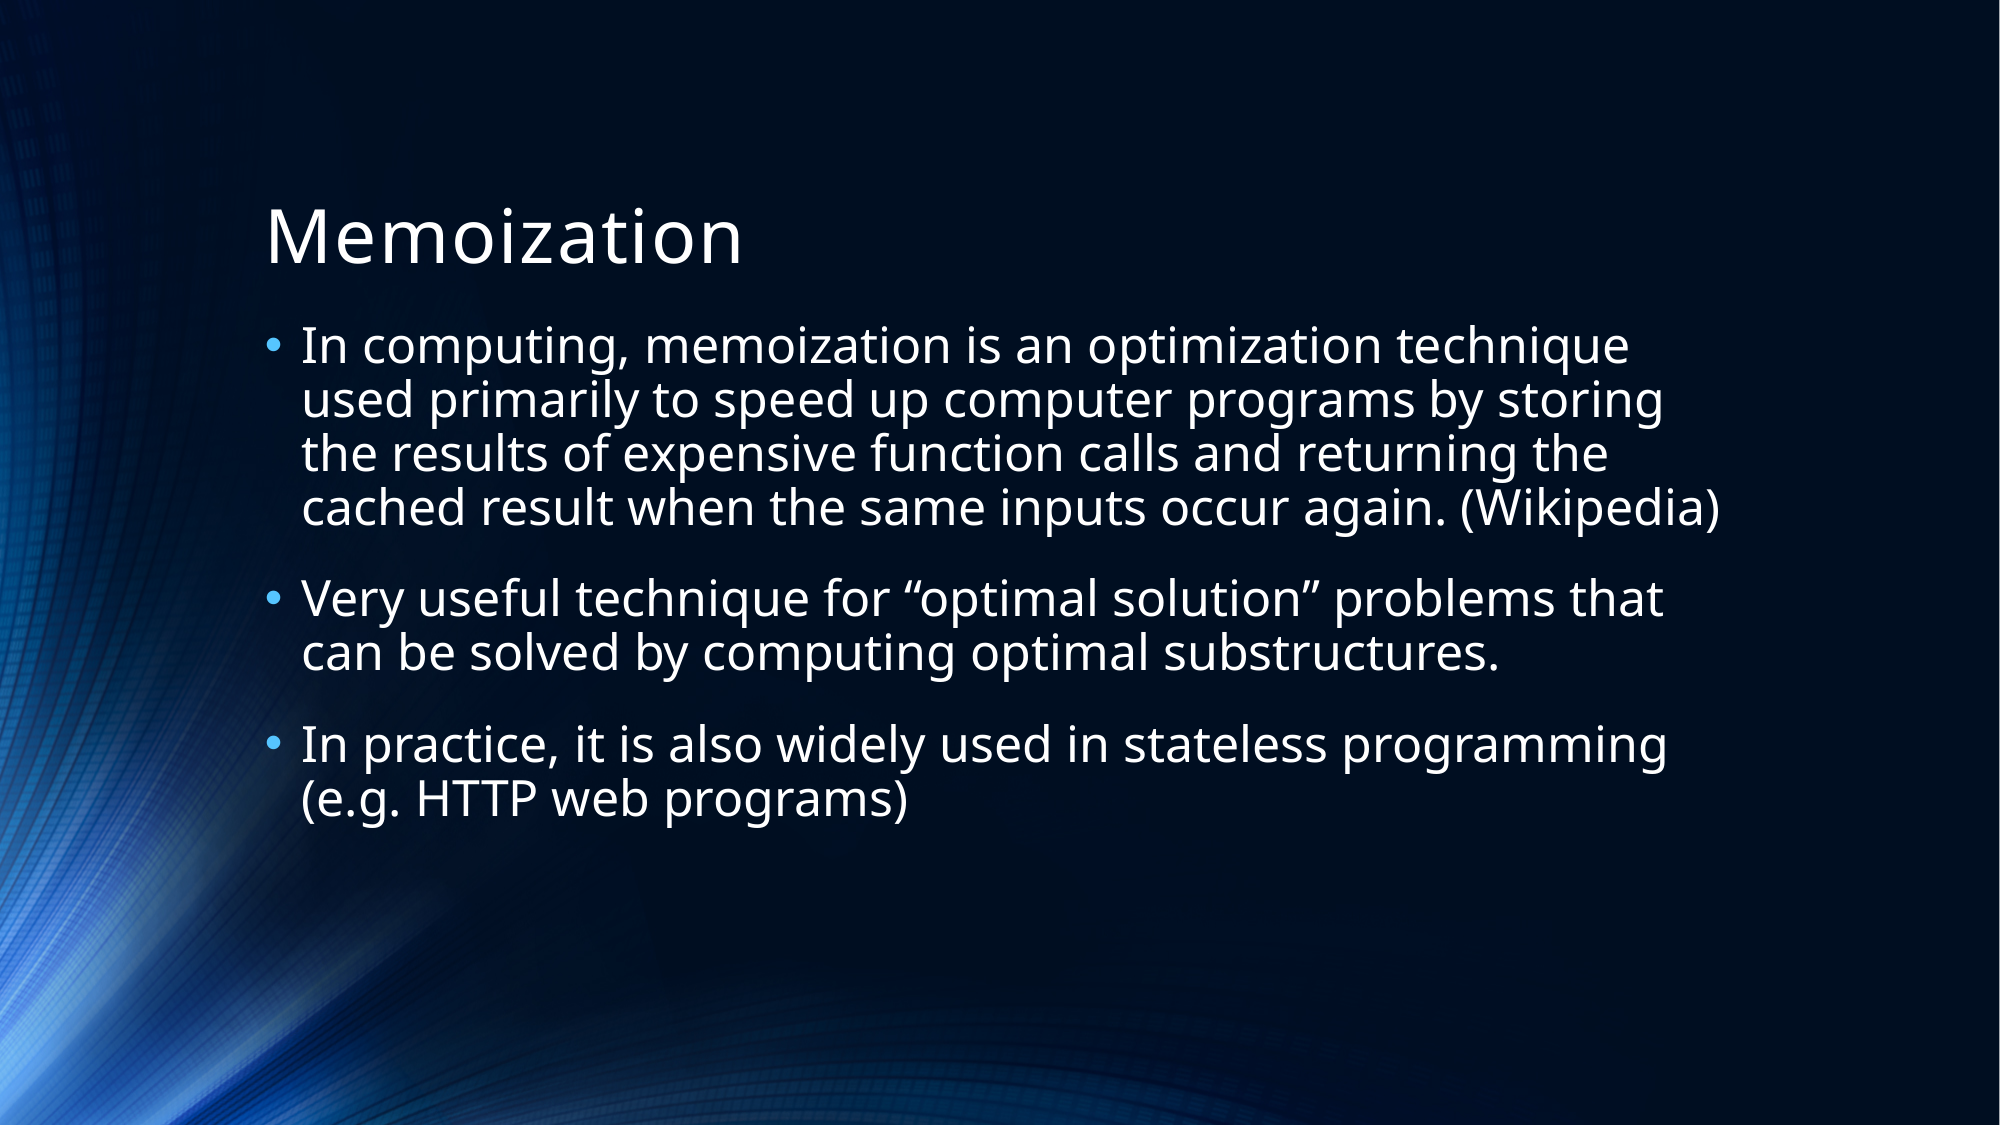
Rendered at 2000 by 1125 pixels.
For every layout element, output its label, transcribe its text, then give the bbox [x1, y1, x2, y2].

list In computing, memoization is an optimization technique used primarily to speed up computer programs by storing the results of expensive function calls and returning the cached result when the same inputs occur again. (Wikipedia) Very useful technique for “optimal solution” problems that can be solved by computing optimal substructures. In practice, it is also widely used in stateless programming (e.g. HTTP web programs) [249, 312, 1749, 988]
picture [0, 0, 2000, 1125]
title Memoization [249, 62, 1750, 288]
